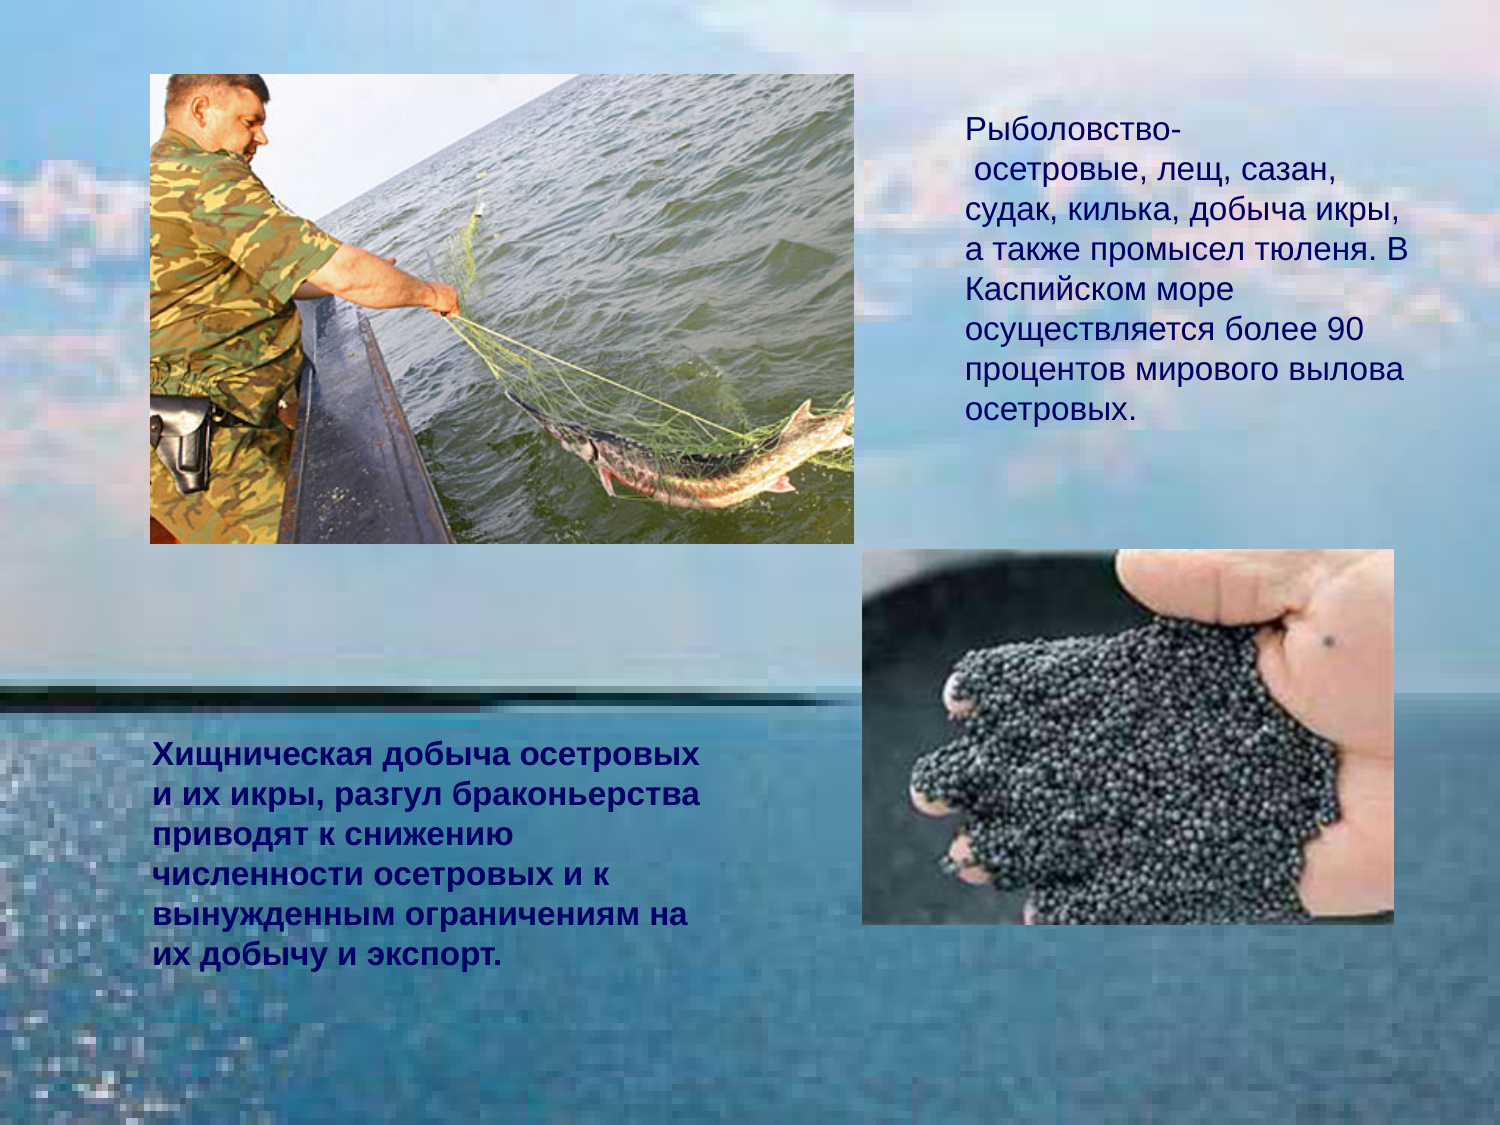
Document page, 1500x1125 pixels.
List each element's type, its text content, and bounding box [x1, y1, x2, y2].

text_box Хищническая добыча осетровых и их икры, разгул браконьерства приводят к снижению численности осетровых и к вынужденным ограничениям на их добычу и экспорт. [137, 724, 725, 1020]
picture [0, 0, 1500, 1125]
text_box Рыболовство- осетровые, лещ, сазан, судак, килька, добыча икры, а также промысел тюленя. В Каспийском море осуществляется более 90 процентов мирового вылова осетровых. [950, 99, 1438, 434]
